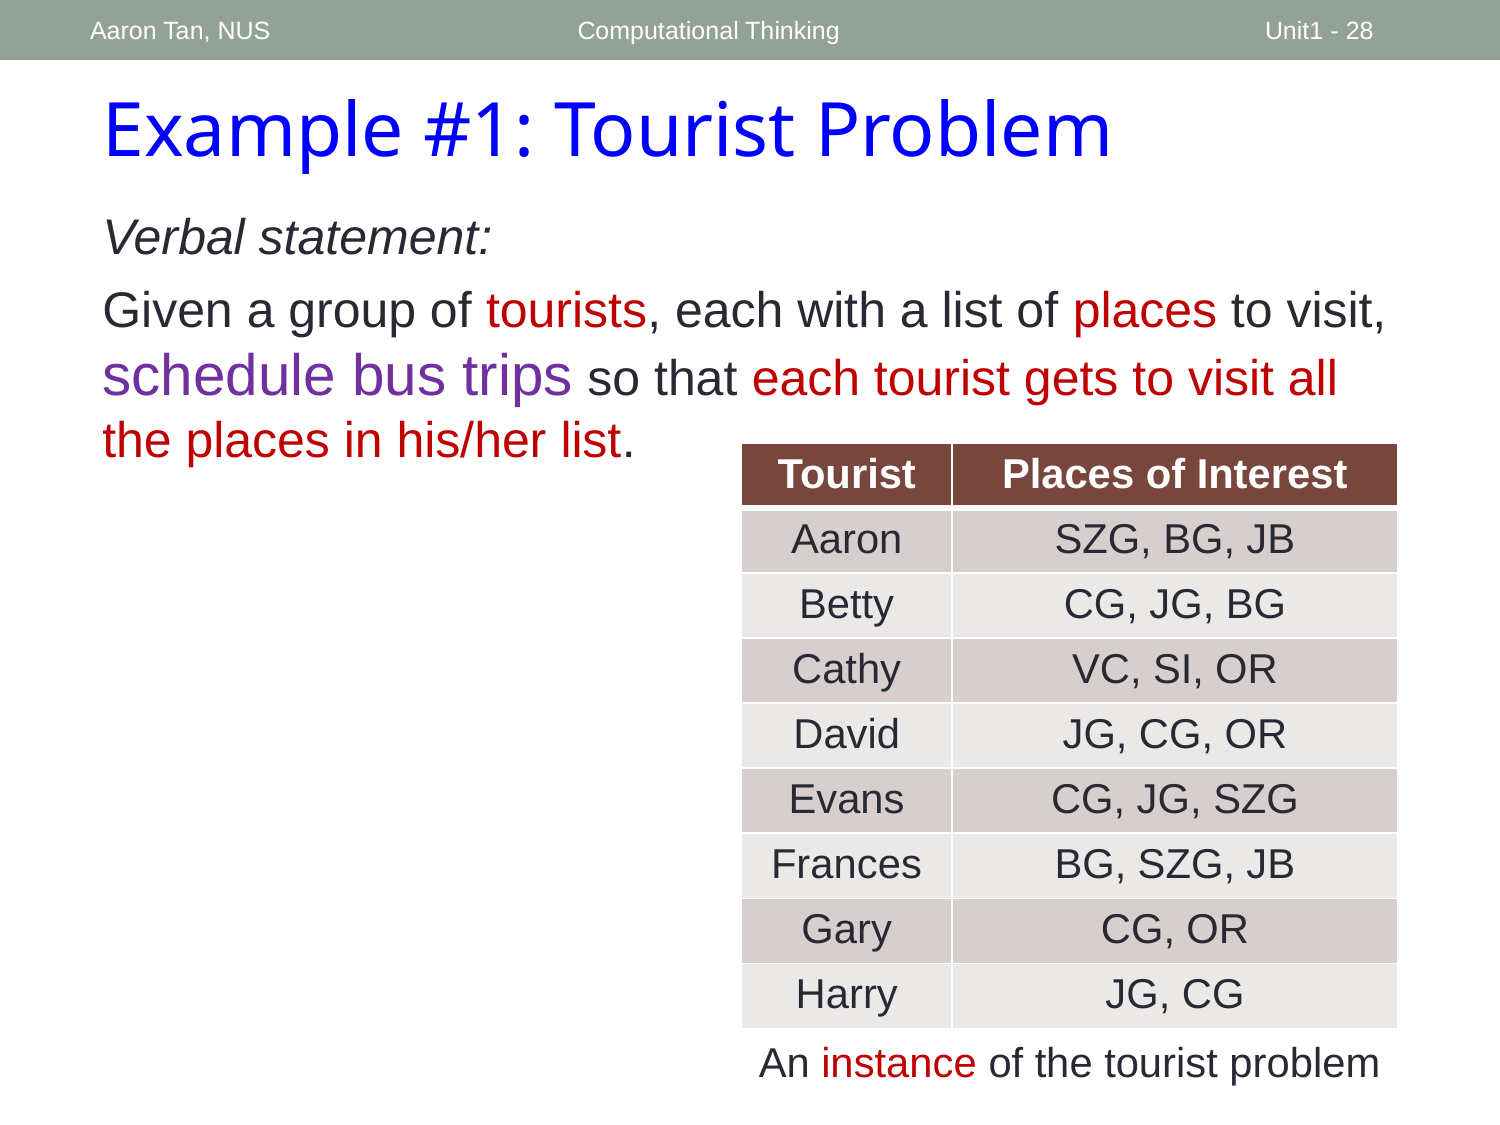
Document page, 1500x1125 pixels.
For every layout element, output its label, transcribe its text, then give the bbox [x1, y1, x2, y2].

table_cell Betty [742, 574, 951, 637]
table_cell JG, CG, OR [953, 704, 1397, 767]
table_cell CG, OR [953, 899, 1397, 963]
table_cell CG, JG, SZG [953, 769, 1397, 832]
table_cell BG, SZG, JB [953, 834, 1397, 898]
table_cell Frances [742, 834, 951, 898]
table_cell JG, CG [953, 964, 1397, 1027]
table_header Tourist [742, 444, 951, 505]
text_box Verbal statement: Given a group of tourists, each with a list of places to visit, schedule bus trips so that each tourist gets to visit all the places in his/her list. [87, 197, 1425, 475]
table_cell Aaron [742, 511, 951, 572]
table_cell Gary [742, 899, 951, 963]
table_cell Harry [742, 964, 951, 1027]
table_header Places of Interest [953, 444, 1397, 505]
table_cell Evans [742, 769, 951, 832]
slide_number Aaron Tan, NUS [75, 3, 550, 57]
table_cell SZG, BG, JB [953, 511, 1397, 572]
footer Computational Thinking [562, 3, 1238, 57]
table_cell David [742, 704, 951, 767]
text_box Example #1: Tourist Problem [87, 74, 1362, 179]
table_cell VC, SI, OR [953, 639, 1397, 702]
table_cell Cathy [742, 639, 951, 702]
text_box An instance of the tourist problem [741, 1027, 1398, 1093]
table_cell CG, JG, BG [953, 574, 1397, 637]
slide_number Unit1 - 28 [1250, 3, 1425, 57]
